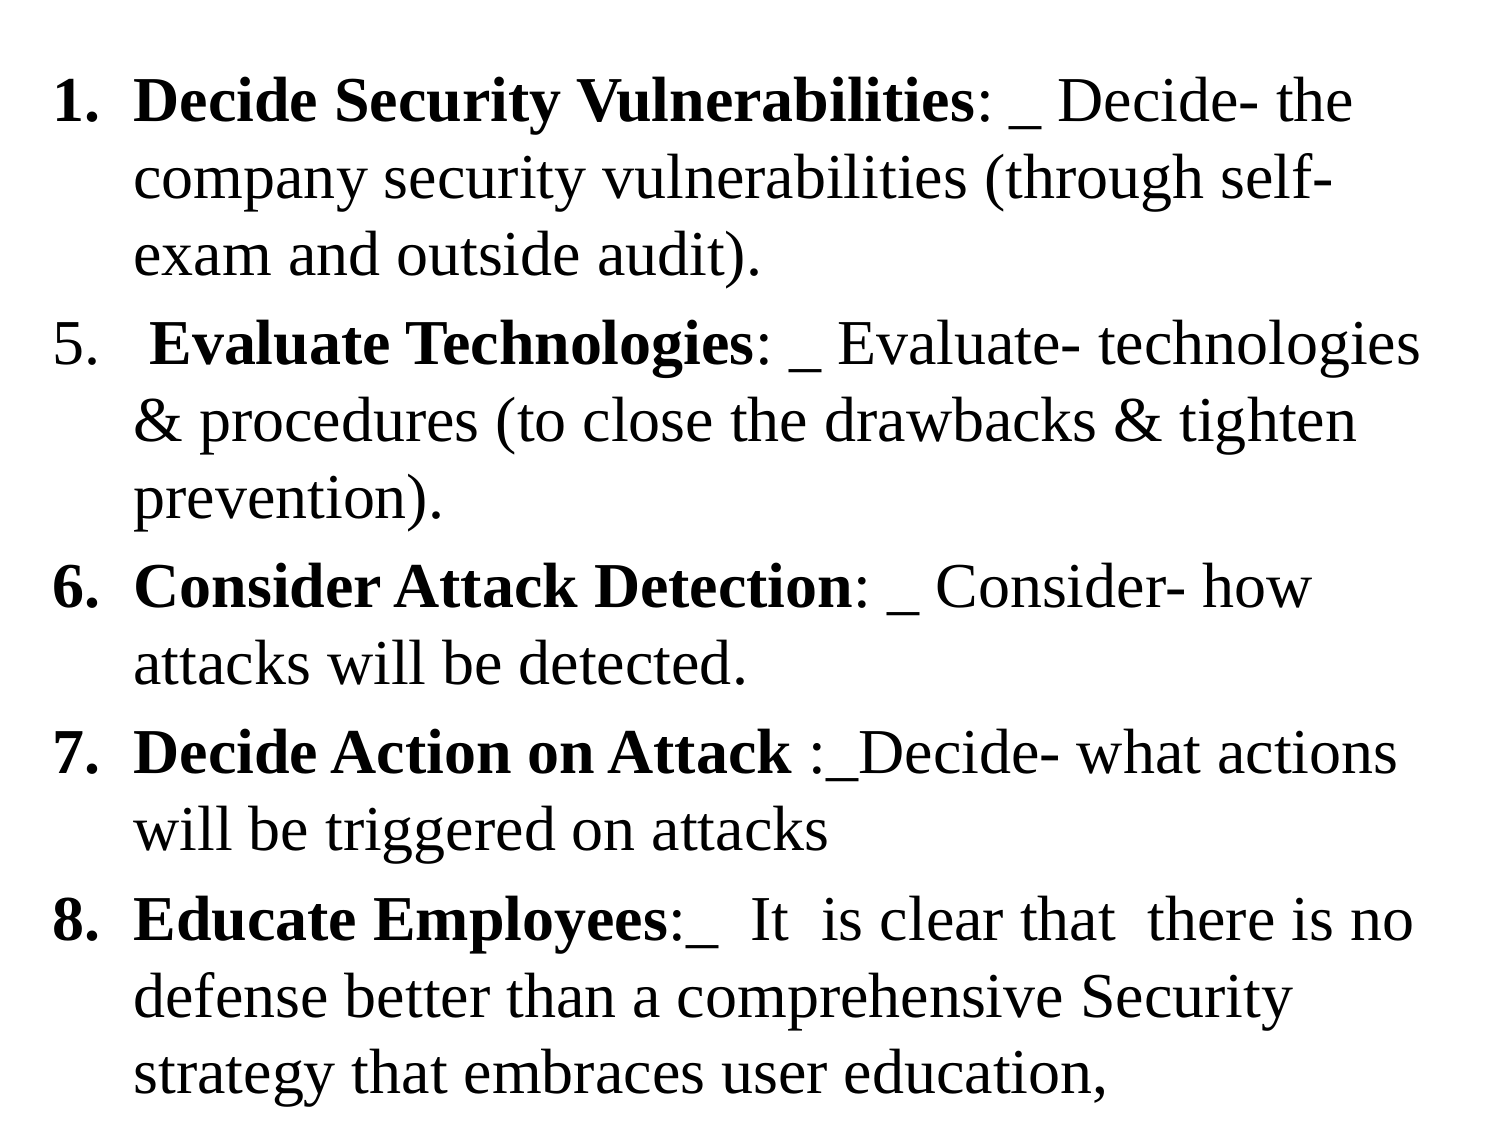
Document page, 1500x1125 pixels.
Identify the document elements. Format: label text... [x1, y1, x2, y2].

list Decide Security Vulnerabilities: _ Decide- the company security vulnerabilities (through self-exam and outside audit). Evaluate Technologies: _ Evaluate- technologies & procedures (to close the drawbacks & tighten prevention). Consider Attack Detection: _ Consider- how attacks will be detected. Decide Action on Attack :_Decide- what actions will be triggered on attacks Educate Employees:_ It is clear that there is no defense better than a comprehensive Security strategy that embraces user education, [37, 50, 1450, 1125]
